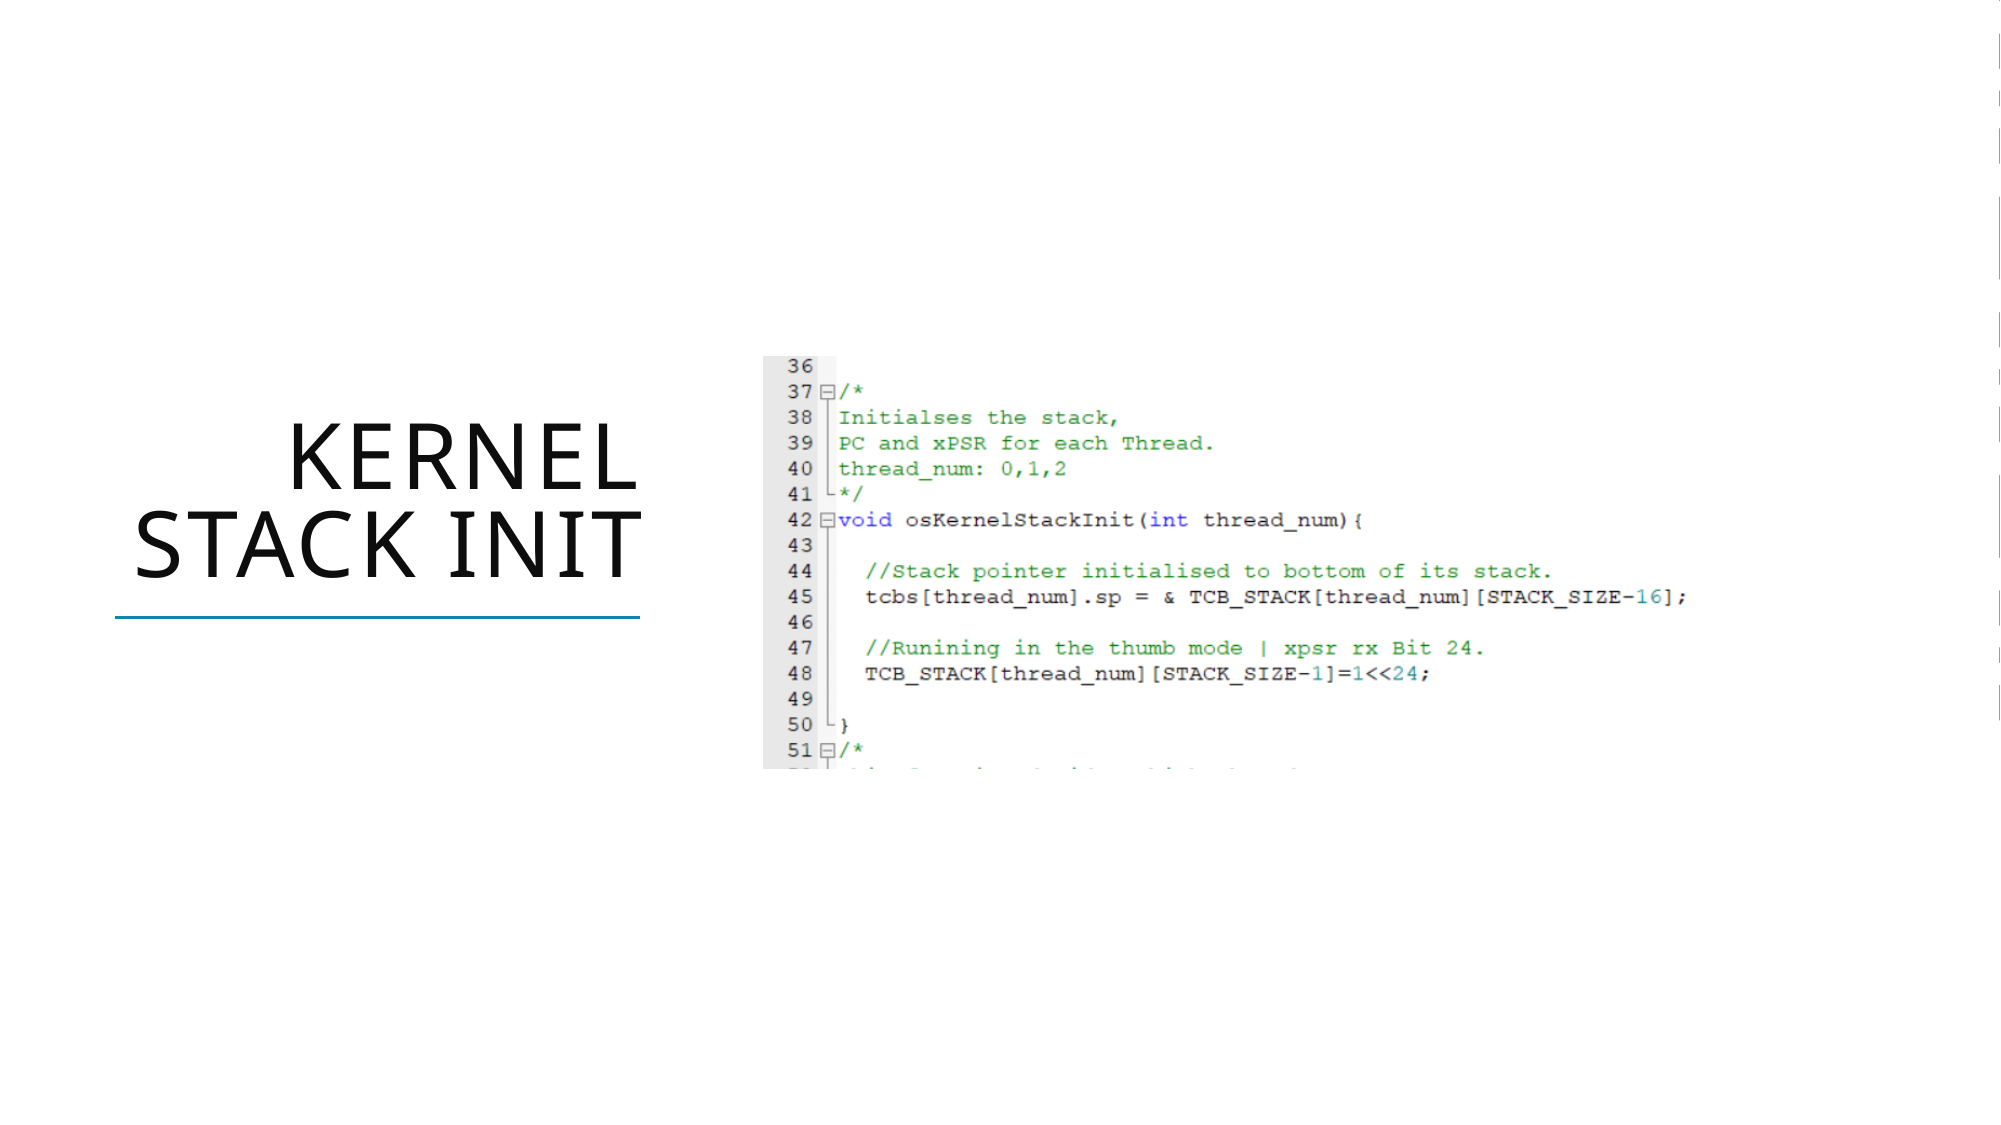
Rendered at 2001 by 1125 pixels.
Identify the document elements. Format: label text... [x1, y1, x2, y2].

text_box [0, 0, 2000, 1125]
picture [763, 355, 1896, 770]
text_box kernel stack init [28, 356, 659, 603]
